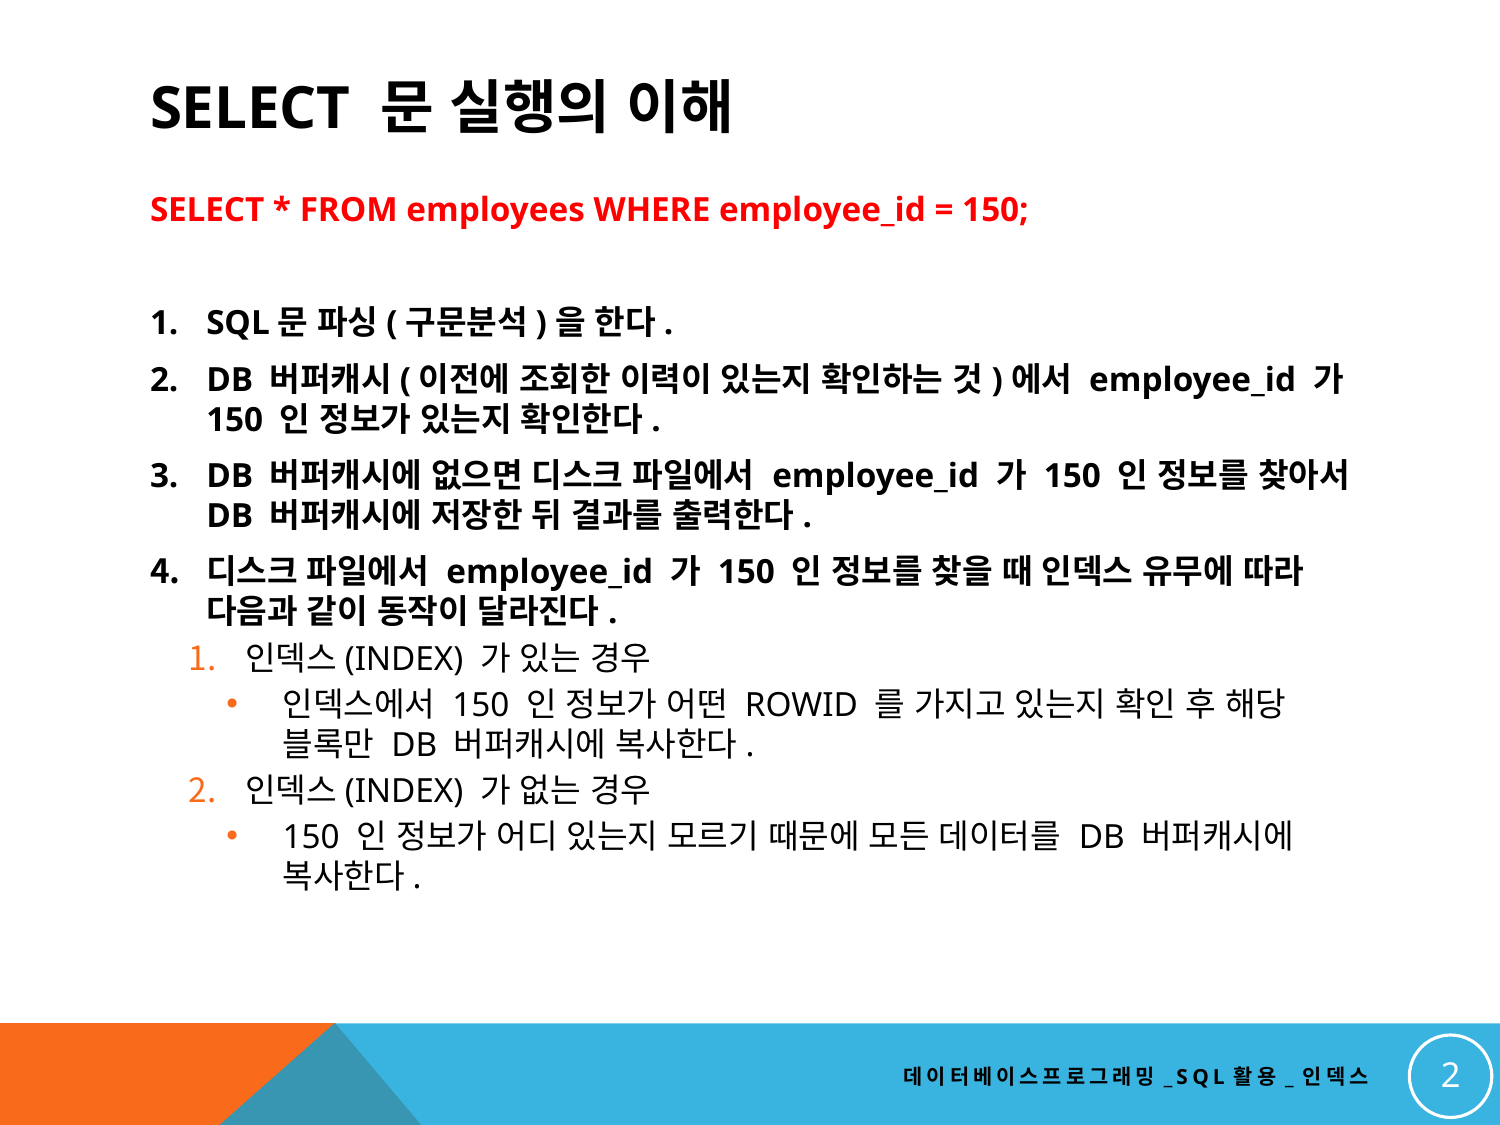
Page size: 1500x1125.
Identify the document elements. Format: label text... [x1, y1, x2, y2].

slide_number 2 [1407, 1033, 1494, 1120]
title SELECT 문 실행의 이해 [135, 60, 1369, 150]
list SELECT * FROM employees WHERE employee_id = 150; SQL문 파싱(구문분석)을 한다. DB 버퍼캐시(이전에 조회한 이력이 있는지 확인하는 것)에서 employee_id 가 150 인 정보가 있는지 확인한다. DB 버퍼캐시에 없으면 디스크 파일에서 employee_id 가 150 인 정보를 찾아서 DB 버퍼캐시에 저장한 뒤 결과를 출력한다. 디스크 파일에서 employee_id 가 150 인 정보를 찾을 때 인덱스 유무에 따라 다음과 같이 동작이 달라진다. 인덱스(INDEX) 가 있는 경우 인덱스에서 150 인 정보가 어떤 ROWID 를 가지고 있는지 확인 후 해당 블록만 DB 버퍼캐시에 복사한다. 인덱스(INDEX) 가 없는 경우 150 인 정보가 어디 있는지 모르기 때문에 모든 데이터를 DB 버퍼캐시에 복사한다. [135, 180, 1369, 953]
footer 데이터베이스프로그래밍_SQL활용_인덱스 [608, 1053, 1384, 1099]
